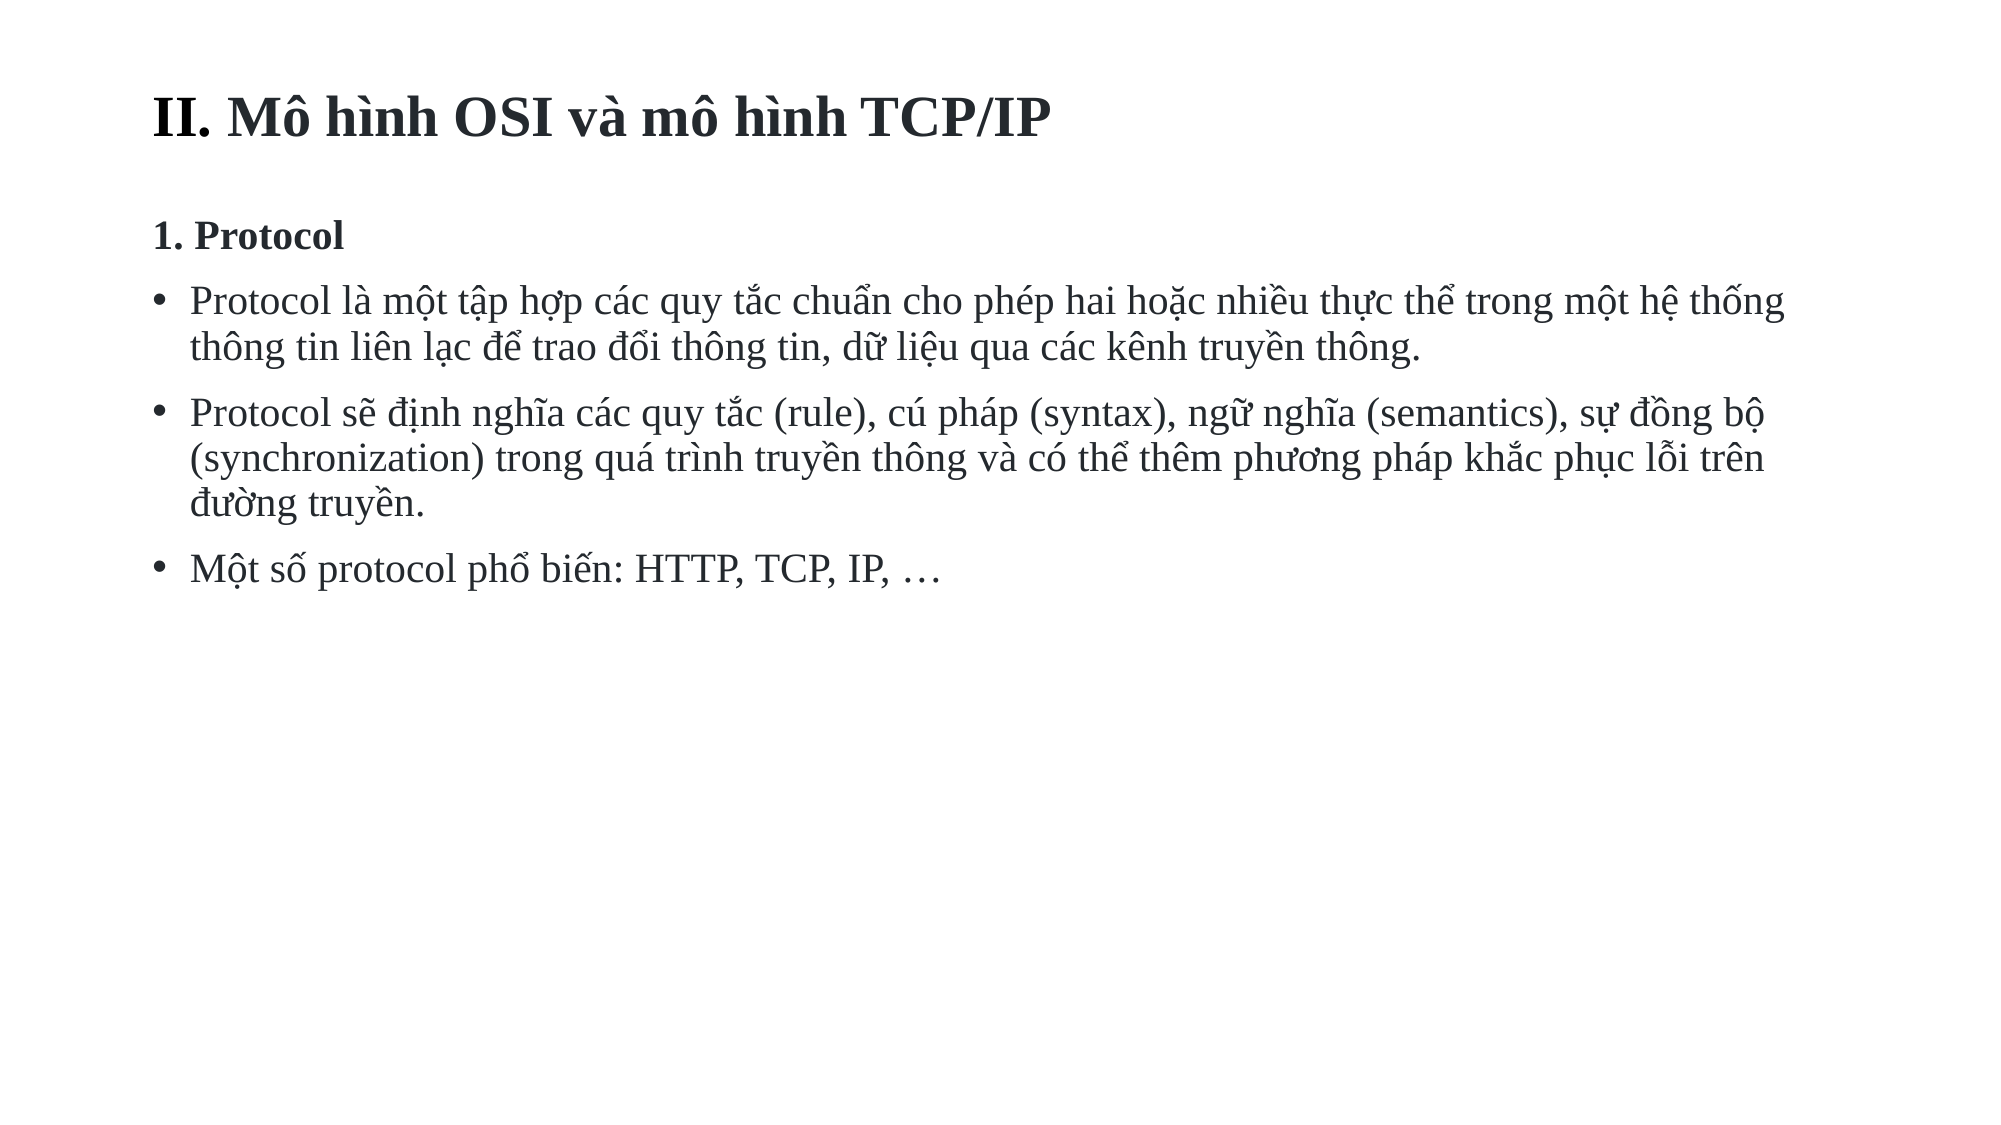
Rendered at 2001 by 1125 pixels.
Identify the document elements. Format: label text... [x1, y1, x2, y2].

title II. Mô hình OSI và mô hình TCP/IP [137, 59, 1863, 177]
list 1. Protocol Protocol là một tập hợp các quy tắc chuẩn cho phép hai hoặc nhiều thực thể trong một hệ thống thông tin liên lạc để trao đổi thông tin, dữ liệu qua các kênh truyền thông. Protocol sẽ định nghĩa các quy tắc (rule), cú pháp (syntax), ngữ nghĩa (semantics), sự đồng bộ (synchronization) trong quá trình truyền thông và có thể thêm phương pháp khắc phục lỗi trên đường truyền. Một số protocol phổ biến: HTTP, TCP, IP, … [137, 205, 1879, 997]
